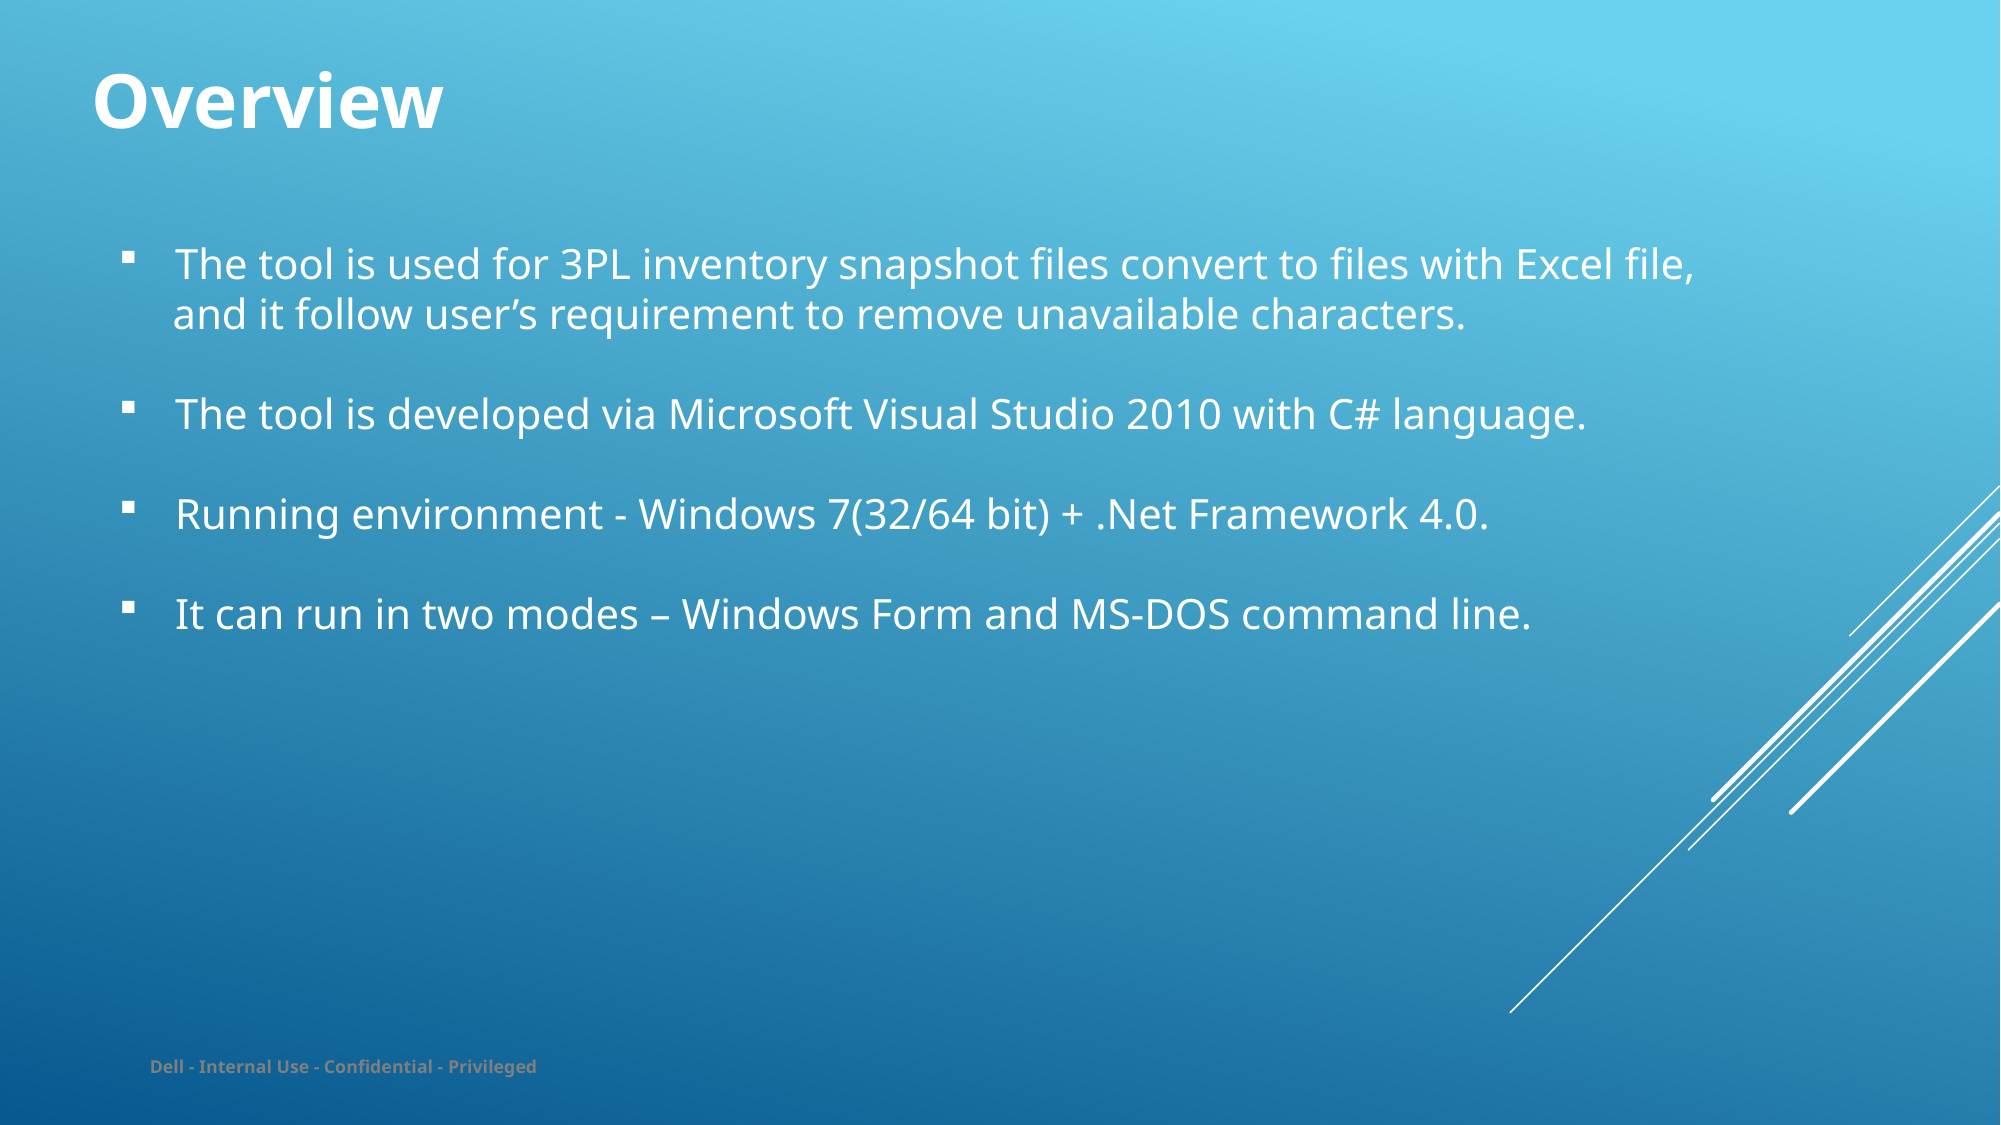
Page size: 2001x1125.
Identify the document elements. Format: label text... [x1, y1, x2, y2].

text_box The tool is used for 3PL inventory snapshot files convert to files with Excel file, and it follow user’s requirement to remove unavailable characters. The tool is developed via Microsoft Visual Studio 2010 with C# language. Running environment - Windows 7(32/64 bit) + .Net Framework 4.0. It can run in two modes – Windows Form and MS-DOS command line. [104, 230, 1722, 646]
text_box Overview [76, 46, 460, 152]
